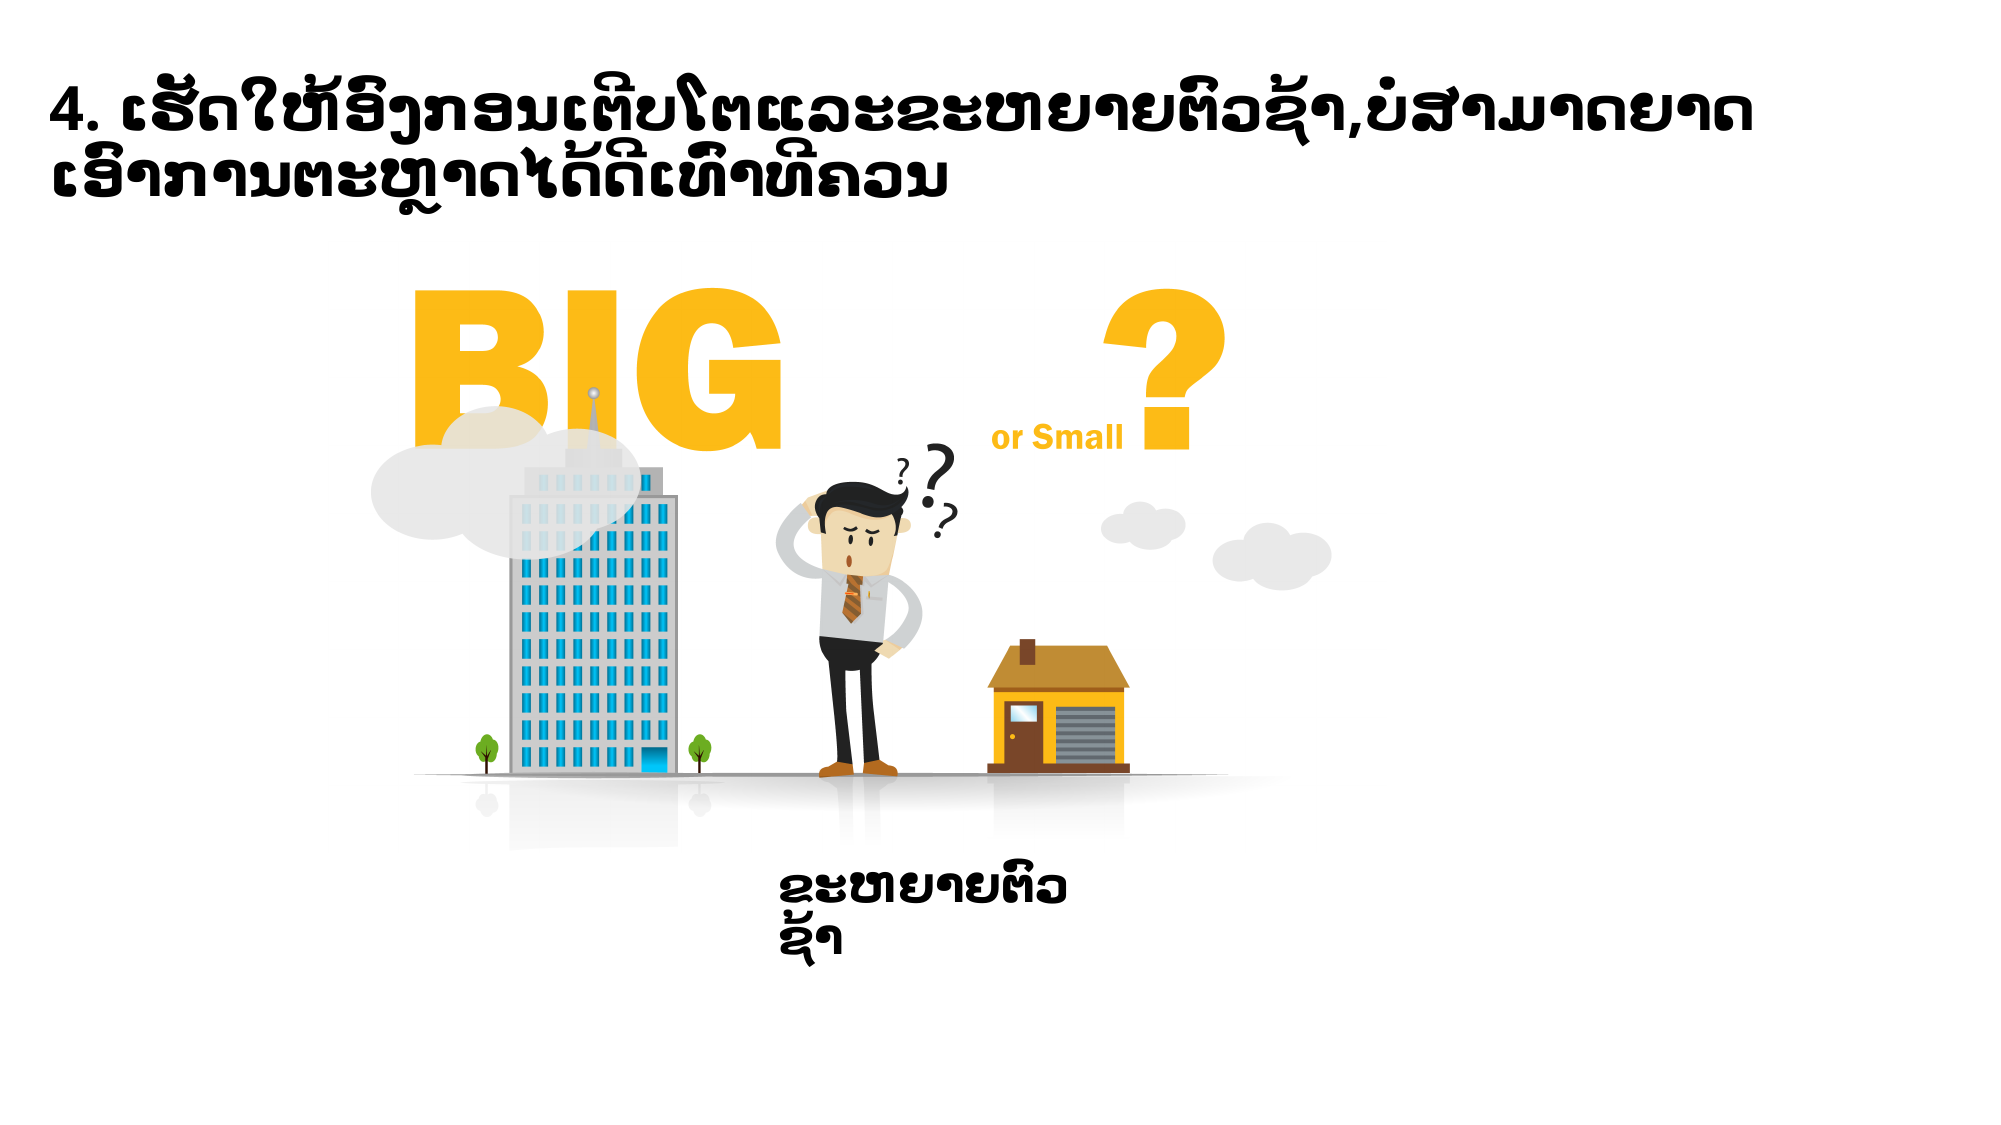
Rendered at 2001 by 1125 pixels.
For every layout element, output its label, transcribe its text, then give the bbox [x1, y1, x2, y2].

text_box ຂະຫຍາຍຕົວຊ້າ [763, 853, 1144, 973]
picture [328, 241, 1387, 853]
text_box 4. ເຮັດໃຫ້ອົງກອນເຕີບໂຕແລະຂະຫຍາຍຕົວຊ້າ,ບໍ່ສາມາດຍາດເອົາການຕະຫຼາດໄດ້ດີເທົ່າທີຄວນ [34, 69, 1866, 218]
